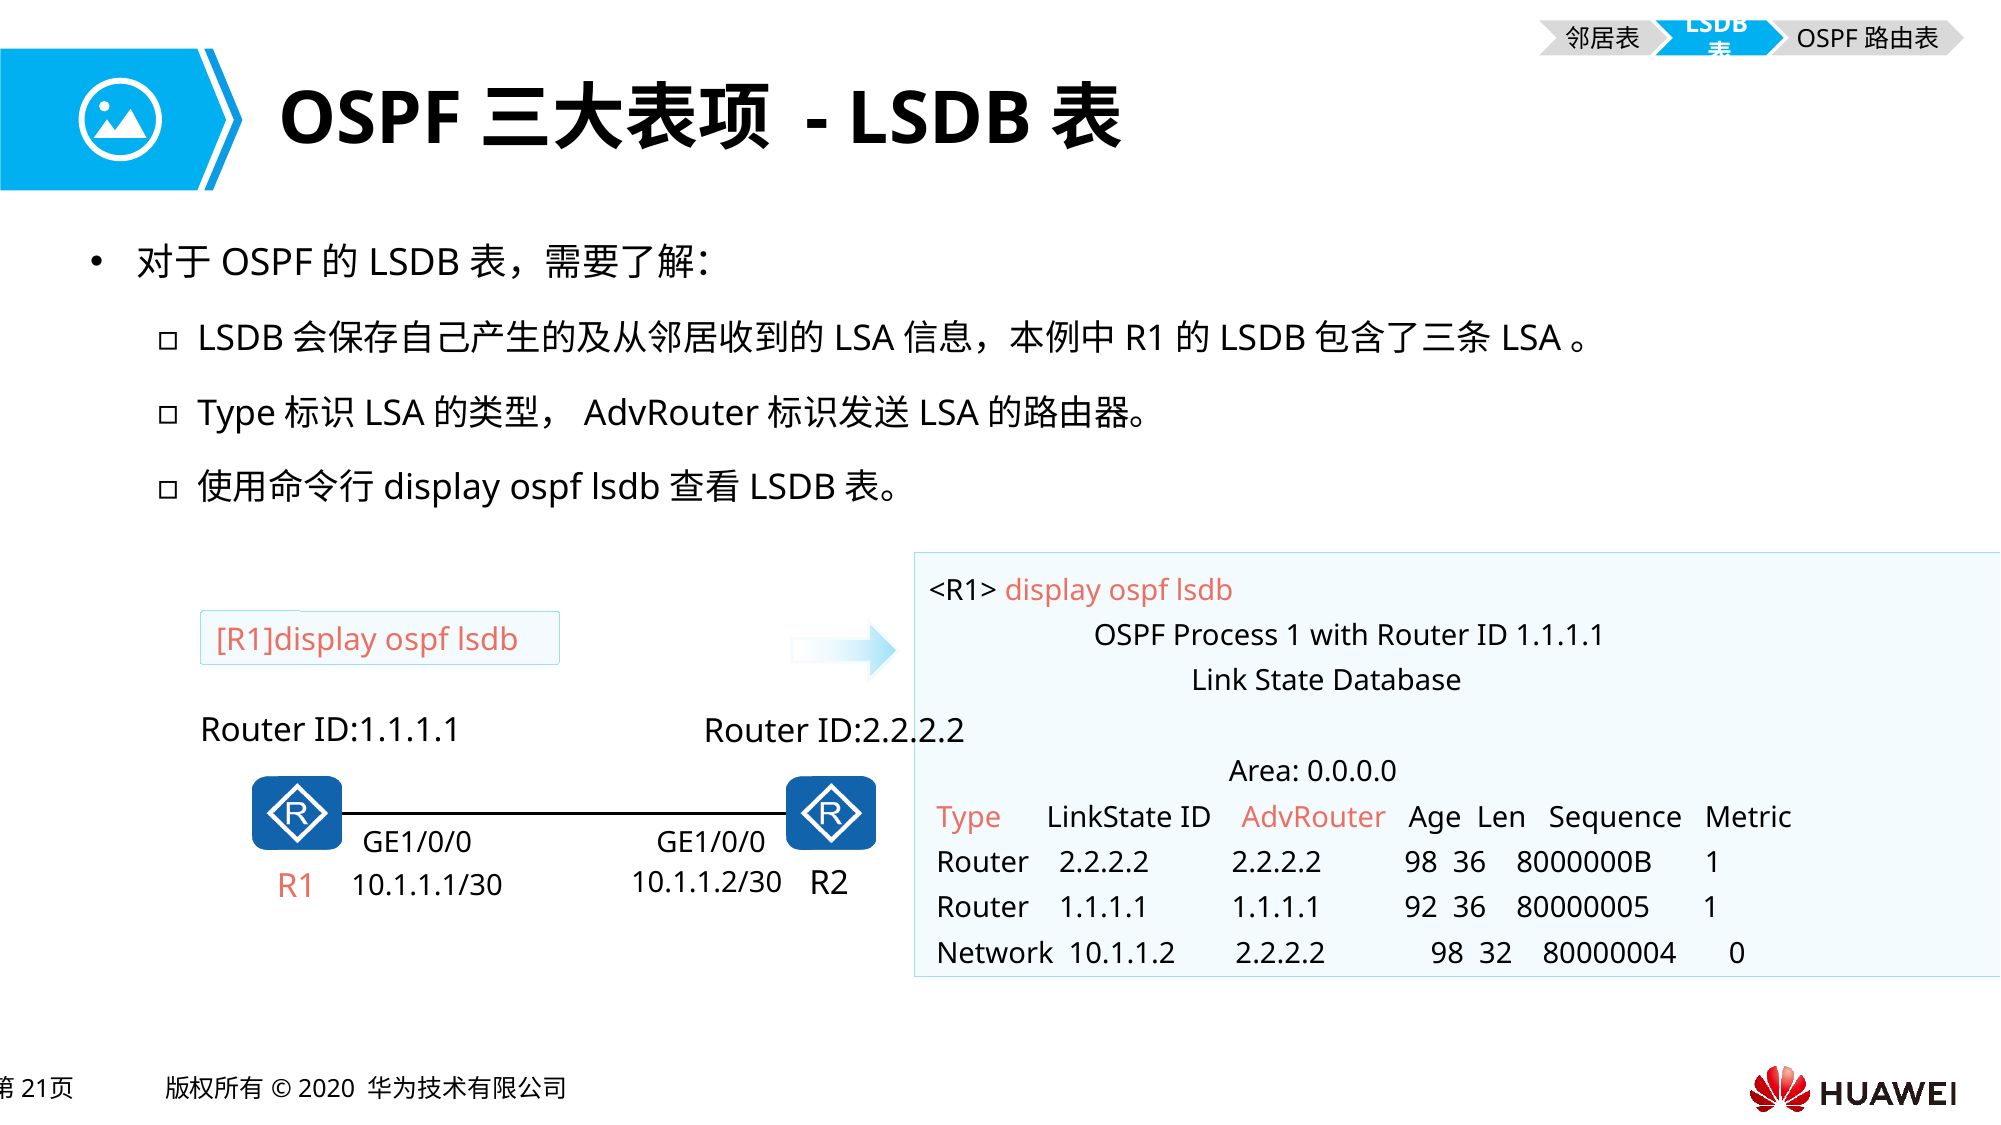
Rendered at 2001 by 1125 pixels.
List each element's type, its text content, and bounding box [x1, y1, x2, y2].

text_box 10.1.1.2/30 [649, 866, 786, 906]
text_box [786, 776, 911, 910]
text_box GE1/0/0 [649, 815, 786, 866]
title OSPF三大表项 - LSDB表 [261, 67, 1874, 173]
text_box [790, 618, 900, 683]
text_box OSPF路由表 [1771, 20, 1965, 56]
text_box 对于OSPF的LSDB表，需要了解： LSDB会保存自己产生的及从邻居收到的LSA信息，本例中R1的LSDB包含了三条LSA。 Type标识LSA的类型，AdvRouter标识发送LSA的路由器。 使用命令行display ospf lsdb查看LSDB表。 [75, 203, 1839, 514]
text_box LSDB表 [1655, 20, 1784, 56]
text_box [336, 815, 649, 910]
text_box Router ID:1.1.1.1 [185, 701, 523, 756]
picture [1750, 1066, 1956, 1112]
text_box Router ID:2.2.2.2 [688, 701, 1002, 757]
text_box [R1]display ospf lsdb [200, 610, 560, 665]
text_box <R1> display ospf lsdb OSPF Process 1 with Router ID 1.1.1.1 Link State Database Area: 0.0.0.0 Type LinkState ID AdvRouter Age Len Sequence Metric Router 2.2.2.2 2.2.2.2 98 36 8000000B 1 Router 1.1.1.1 1.1.1.1 92 36 80000005 1 Network 10.1.1.2 2.2.2.2 98 32 80000004 0 [914, 552, 2000, 977]
text_box 邻居表 [1539, 20, 1668, 56]
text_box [252, 776, 369, 913]
